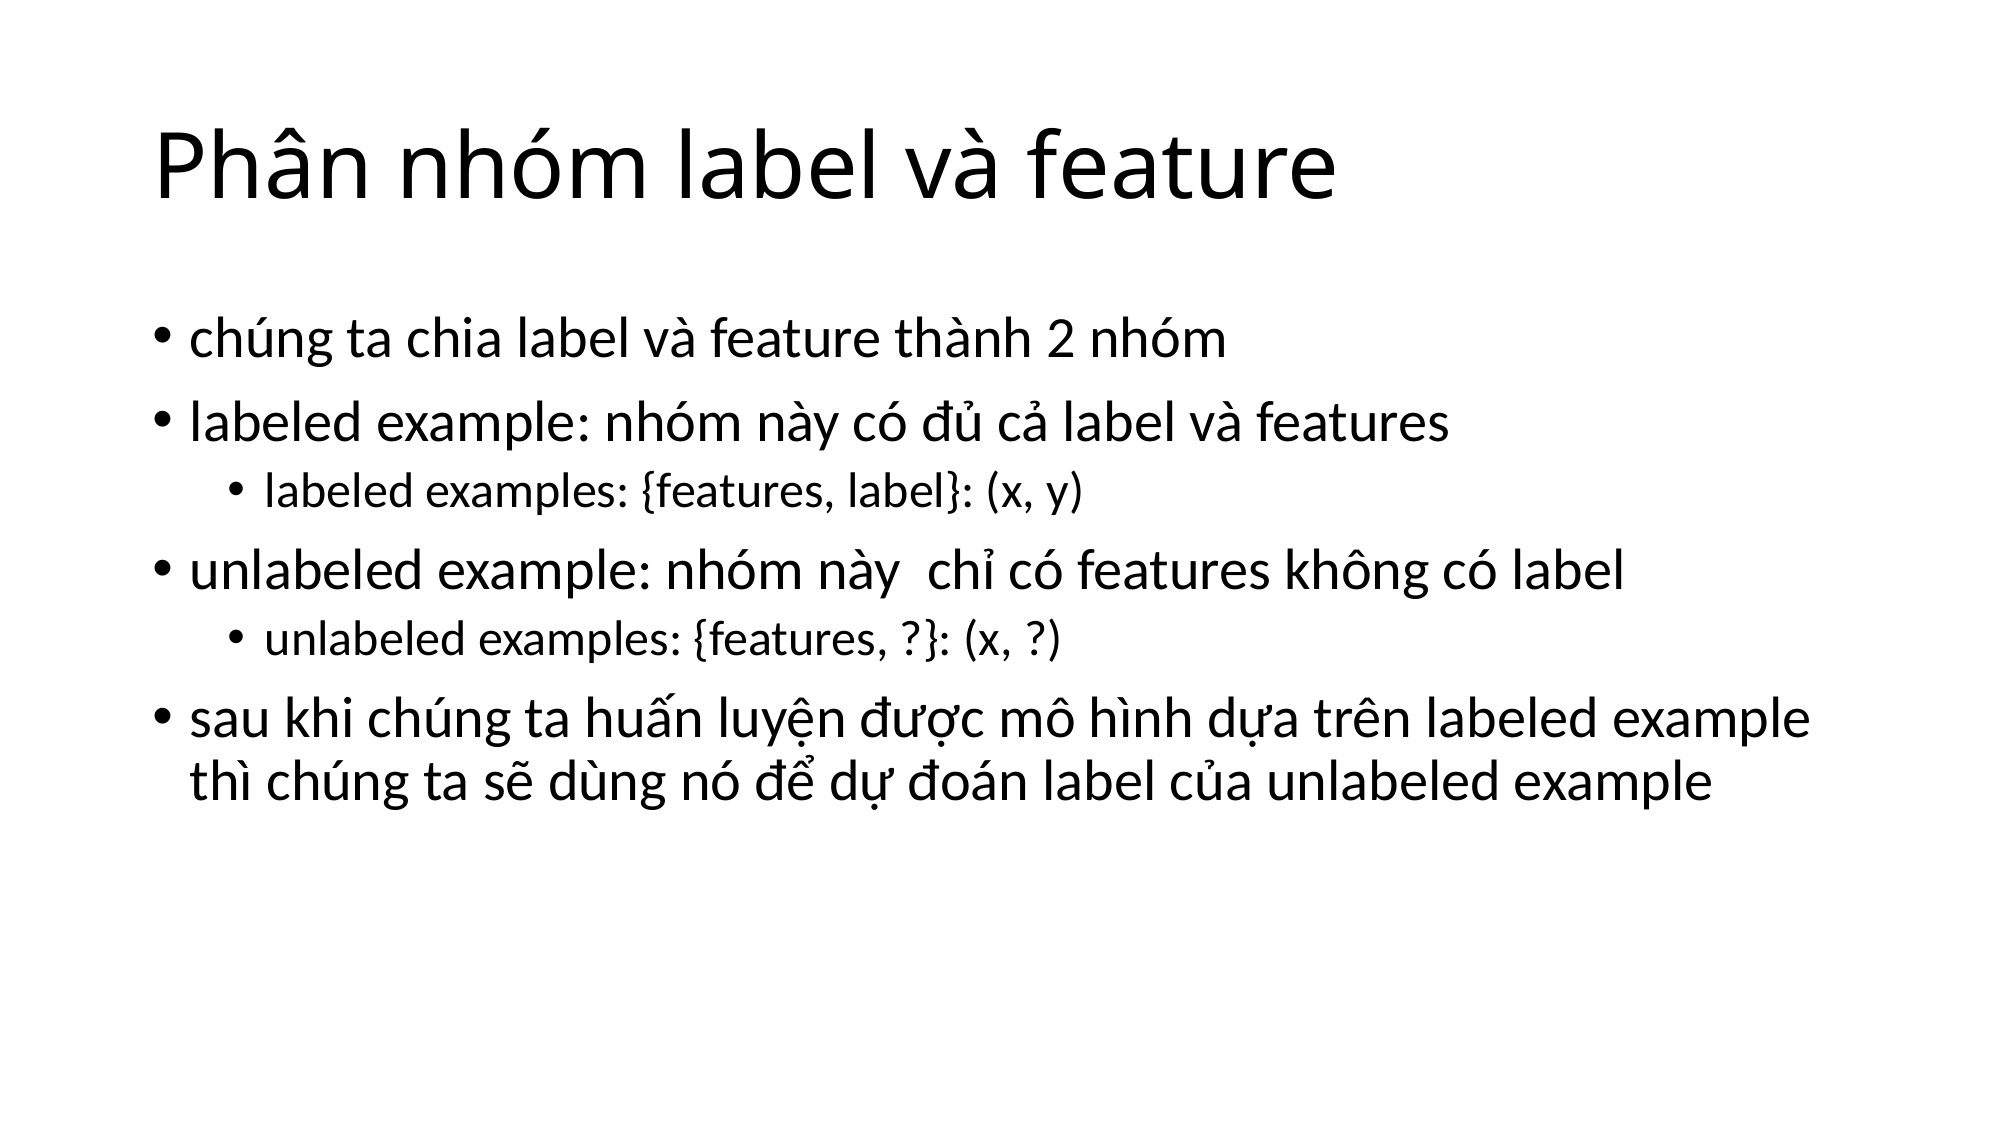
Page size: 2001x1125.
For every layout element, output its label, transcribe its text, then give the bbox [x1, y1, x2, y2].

list chúng ta chia label và feature thành 2 nhóm labeled example: nhóm này có đủ cả label và features labeled examples: {features, label}: (x, y) unlabeled example: nhóm này chỉ có features không có label unlabeled examples: {features, ?}: (x, ?) sau khi chúng ta huấn luyện được mô hình dựa trên labeled example thì chúng ta sẽ dùng nó để dự đoán label của unlabeled example [137, 299, 1863, 1014]
title Phân nhóm label và feature [137, 59, 1863, 278]
